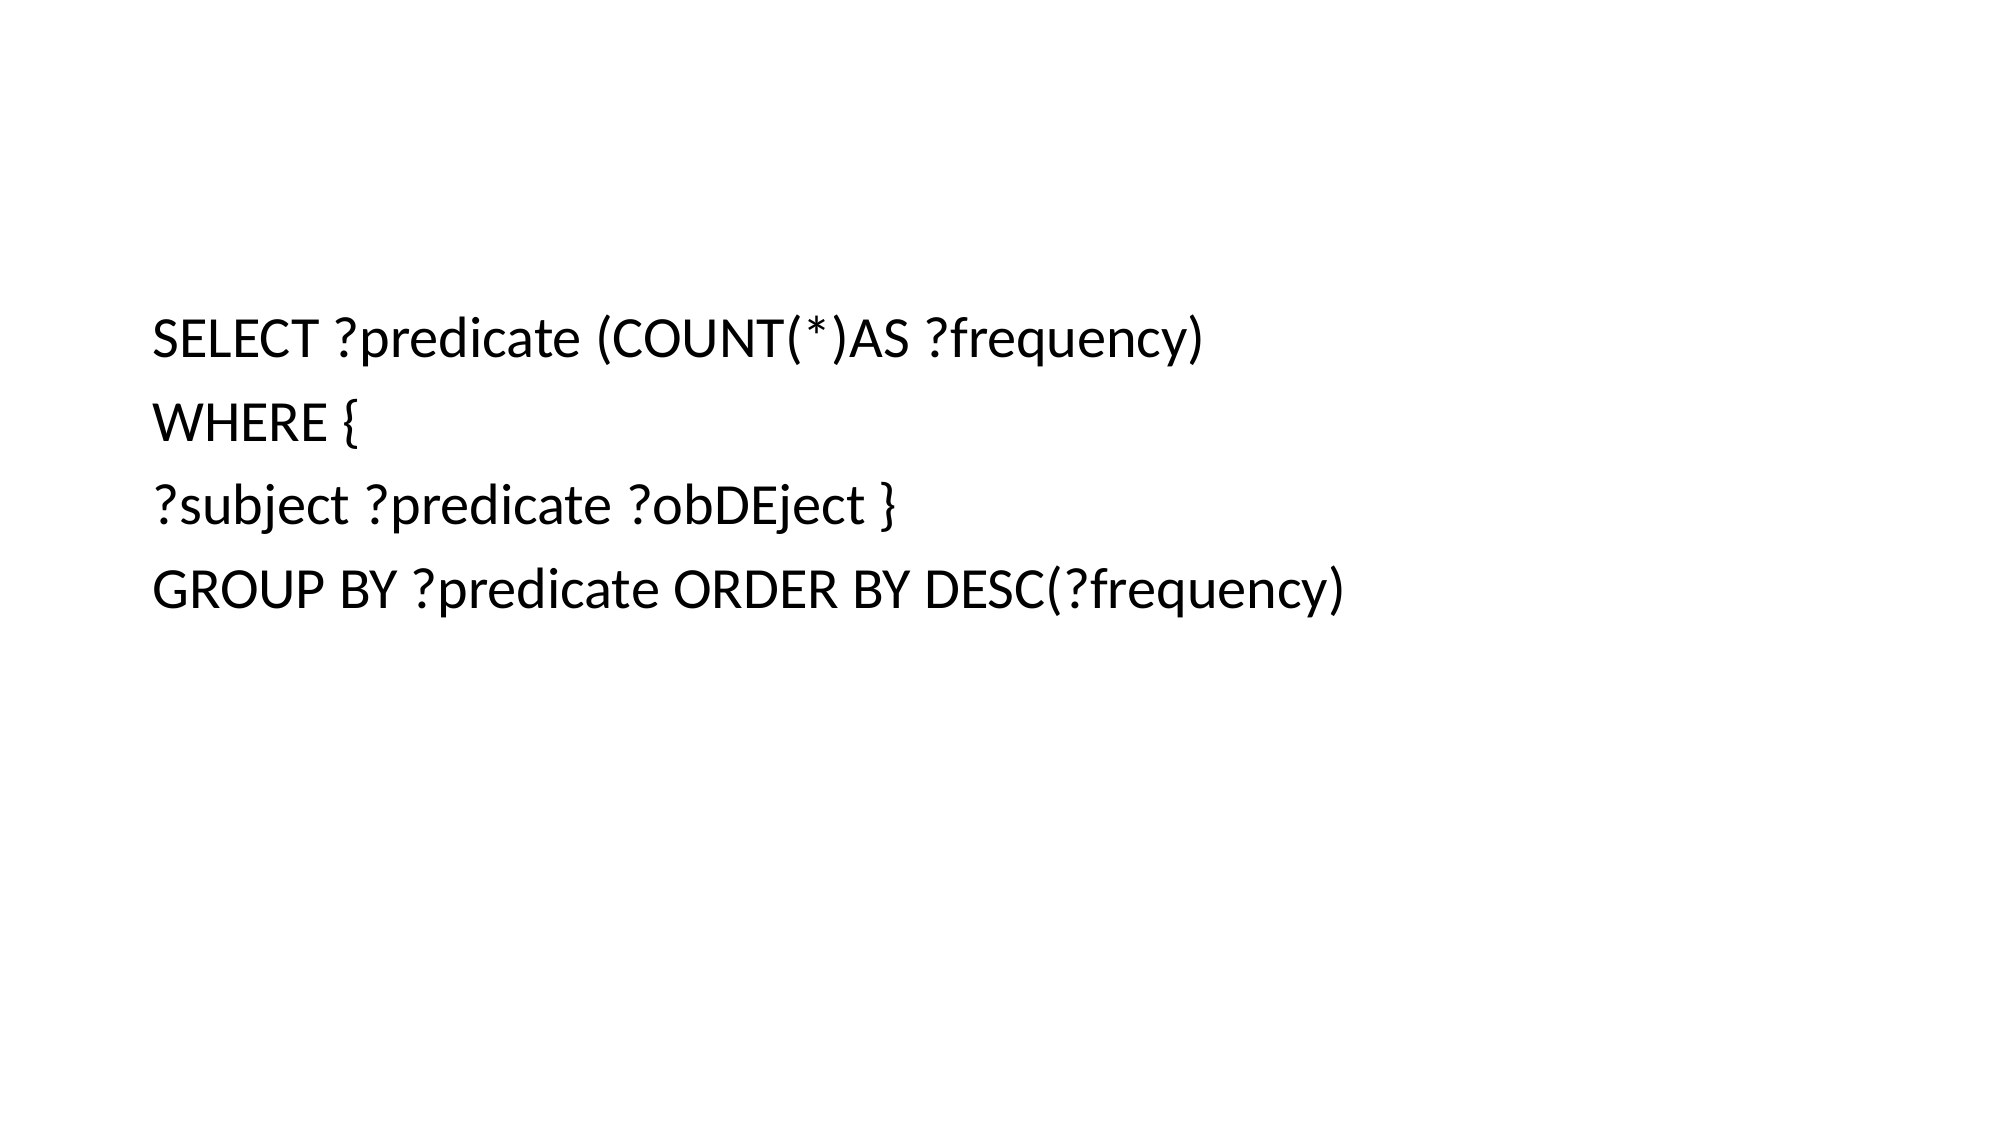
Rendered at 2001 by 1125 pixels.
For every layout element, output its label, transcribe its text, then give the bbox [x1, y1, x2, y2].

list SELECT ?predicate (COUNT(*)AS ?frequency) WHERE { ?subject ?predicate ?obDEject } GROUP BY ?predicate ORDER BY DESC(?frequency) [137, 299, 1863, 1014]
